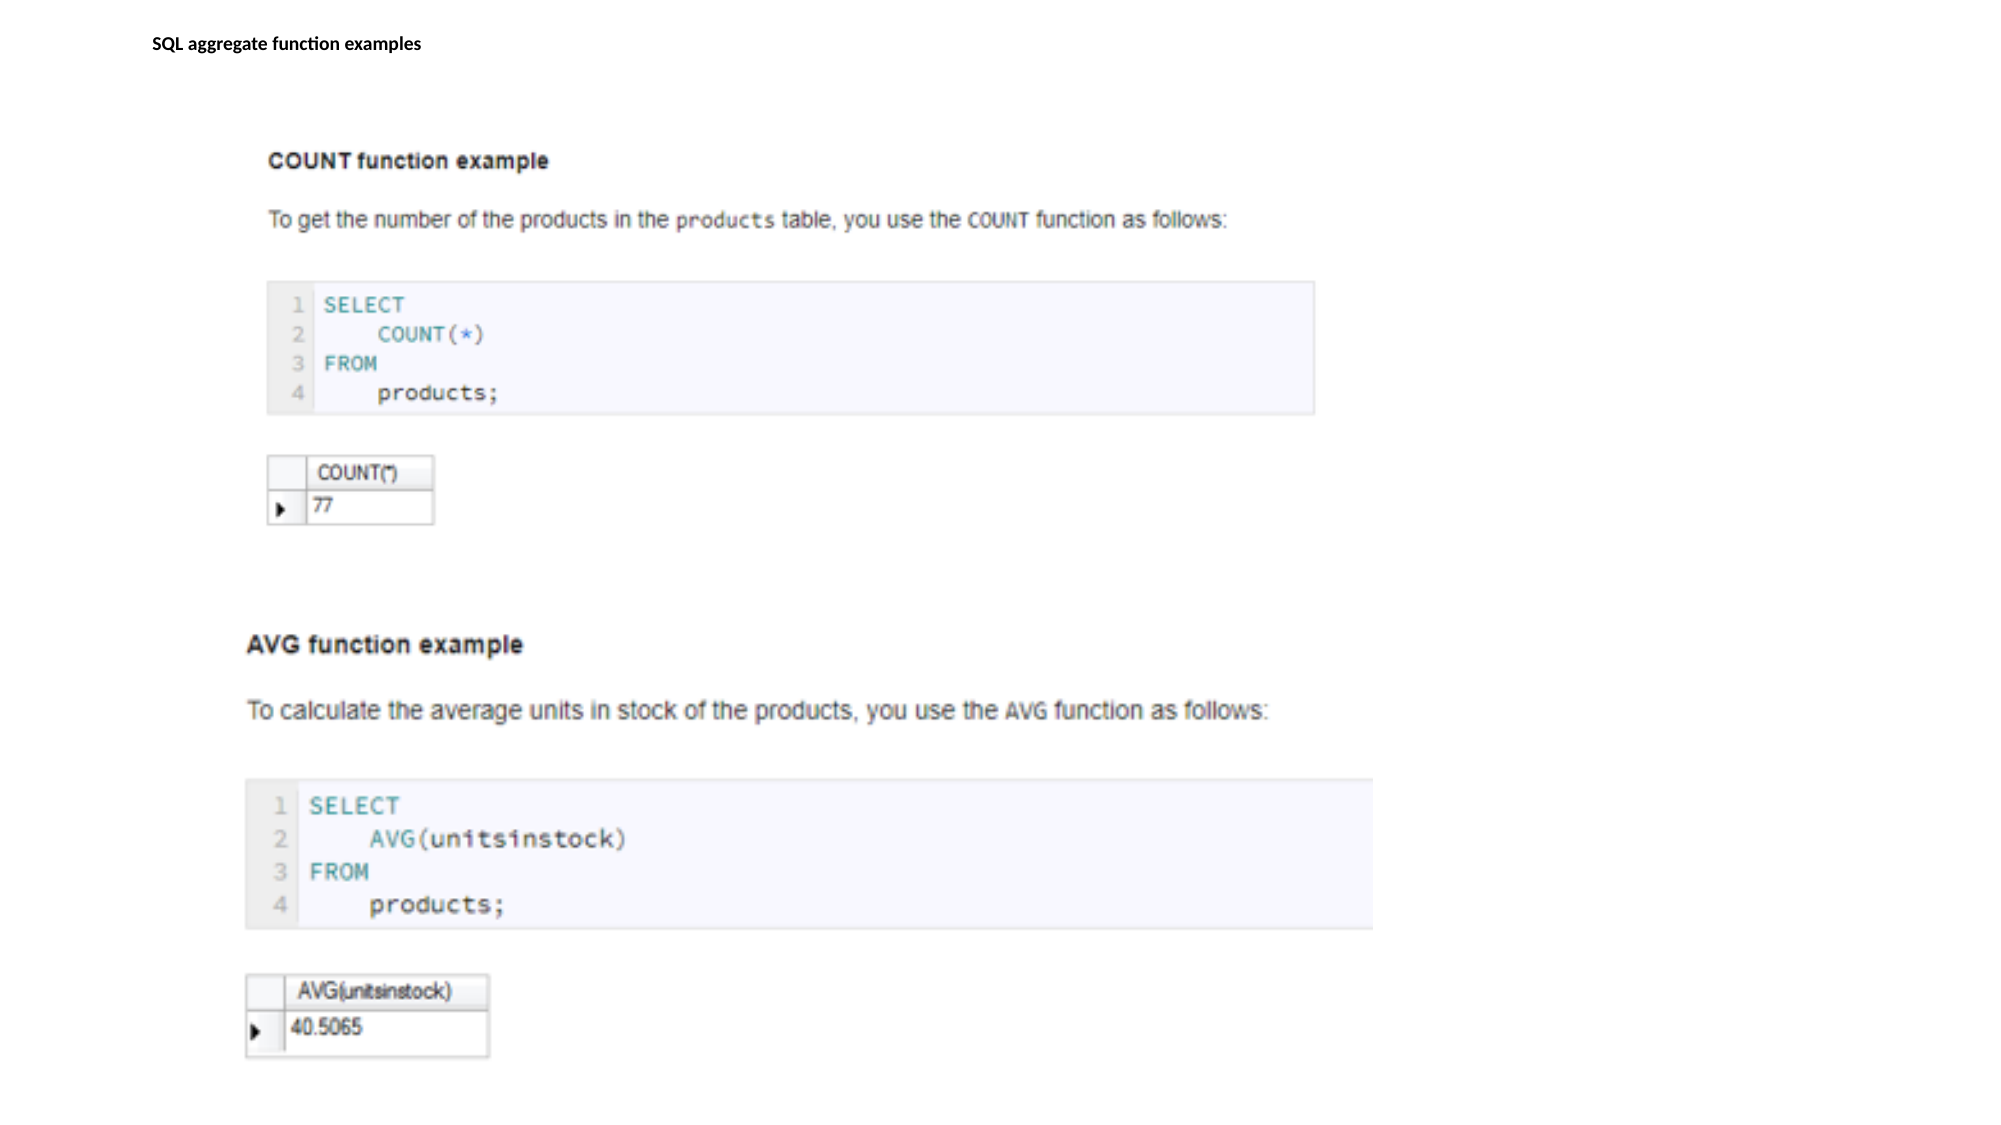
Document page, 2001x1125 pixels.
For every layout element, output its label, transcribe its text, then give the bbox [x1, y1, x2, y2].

title SQL aggregate function examples [137, 0, 1821, 86]
picture [233, 615, 1373, 1087]
picture [233, 128, 1357, 572]
